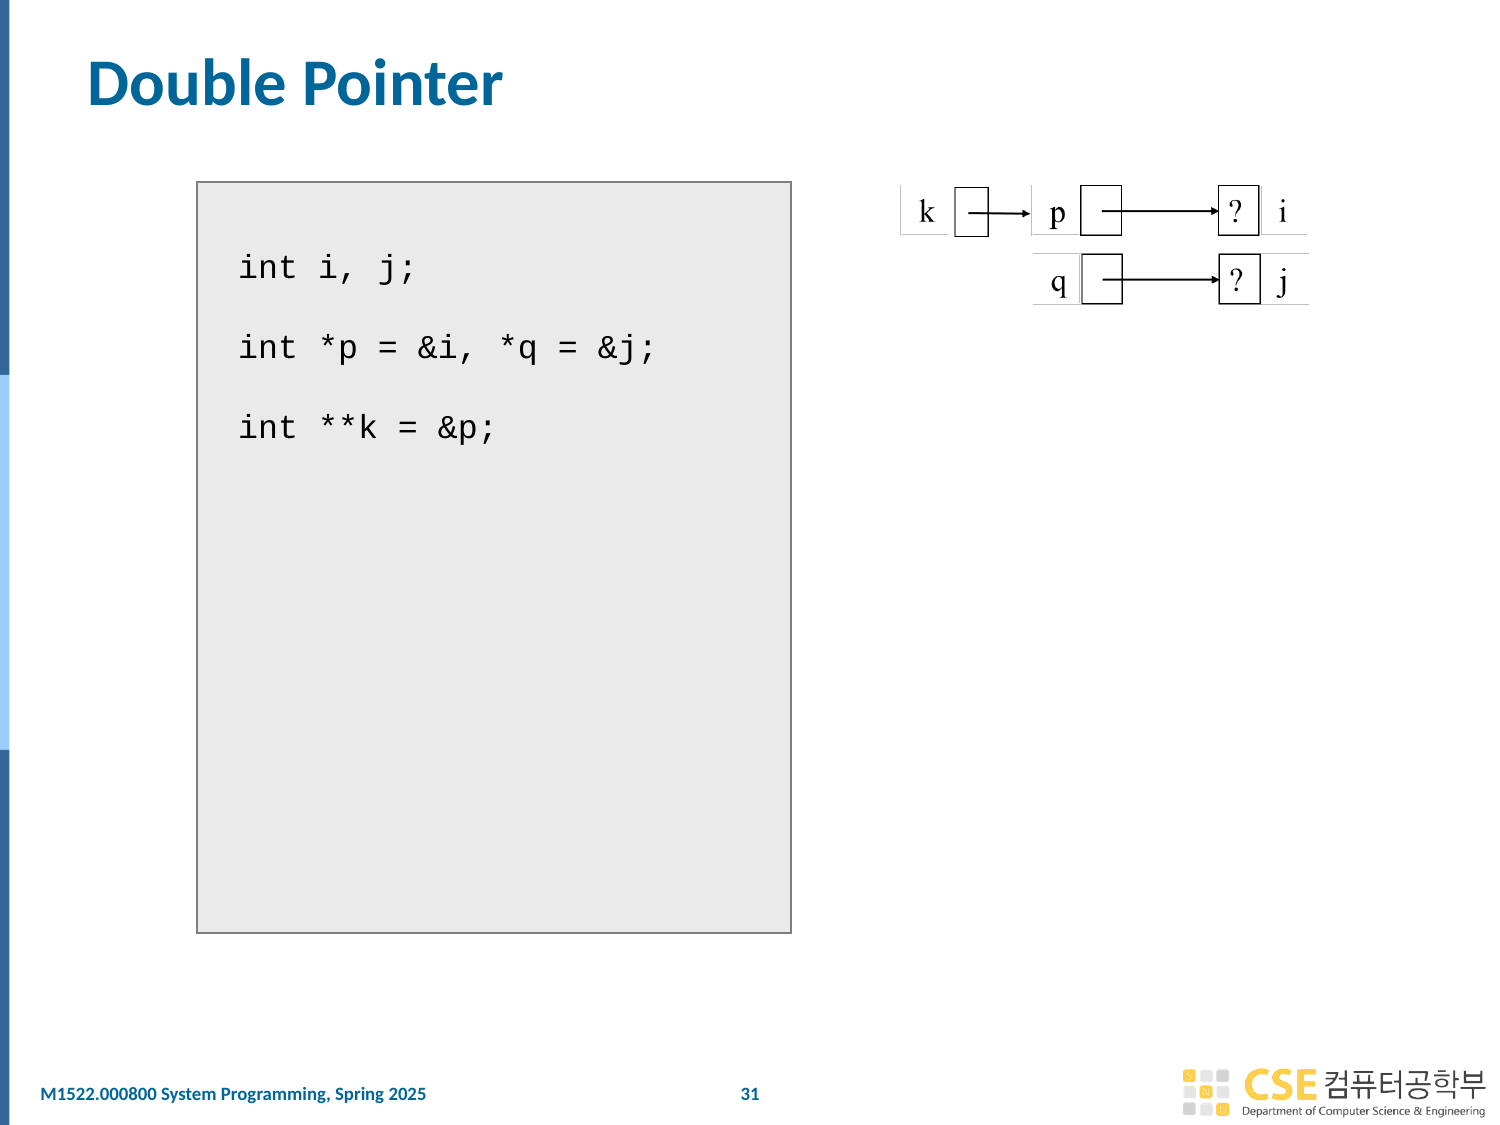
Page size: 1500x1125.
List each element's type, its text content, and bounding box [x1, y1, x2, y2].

text_box int i, j; int *p = &i, *q = &j; int **k = &p; [196, 181, 791, 933]
picture [1182, 1068, 1487, 1119]
title Double Pointer [72, 31, 1424, 120]
picture [899, 180, 1309, 318]
